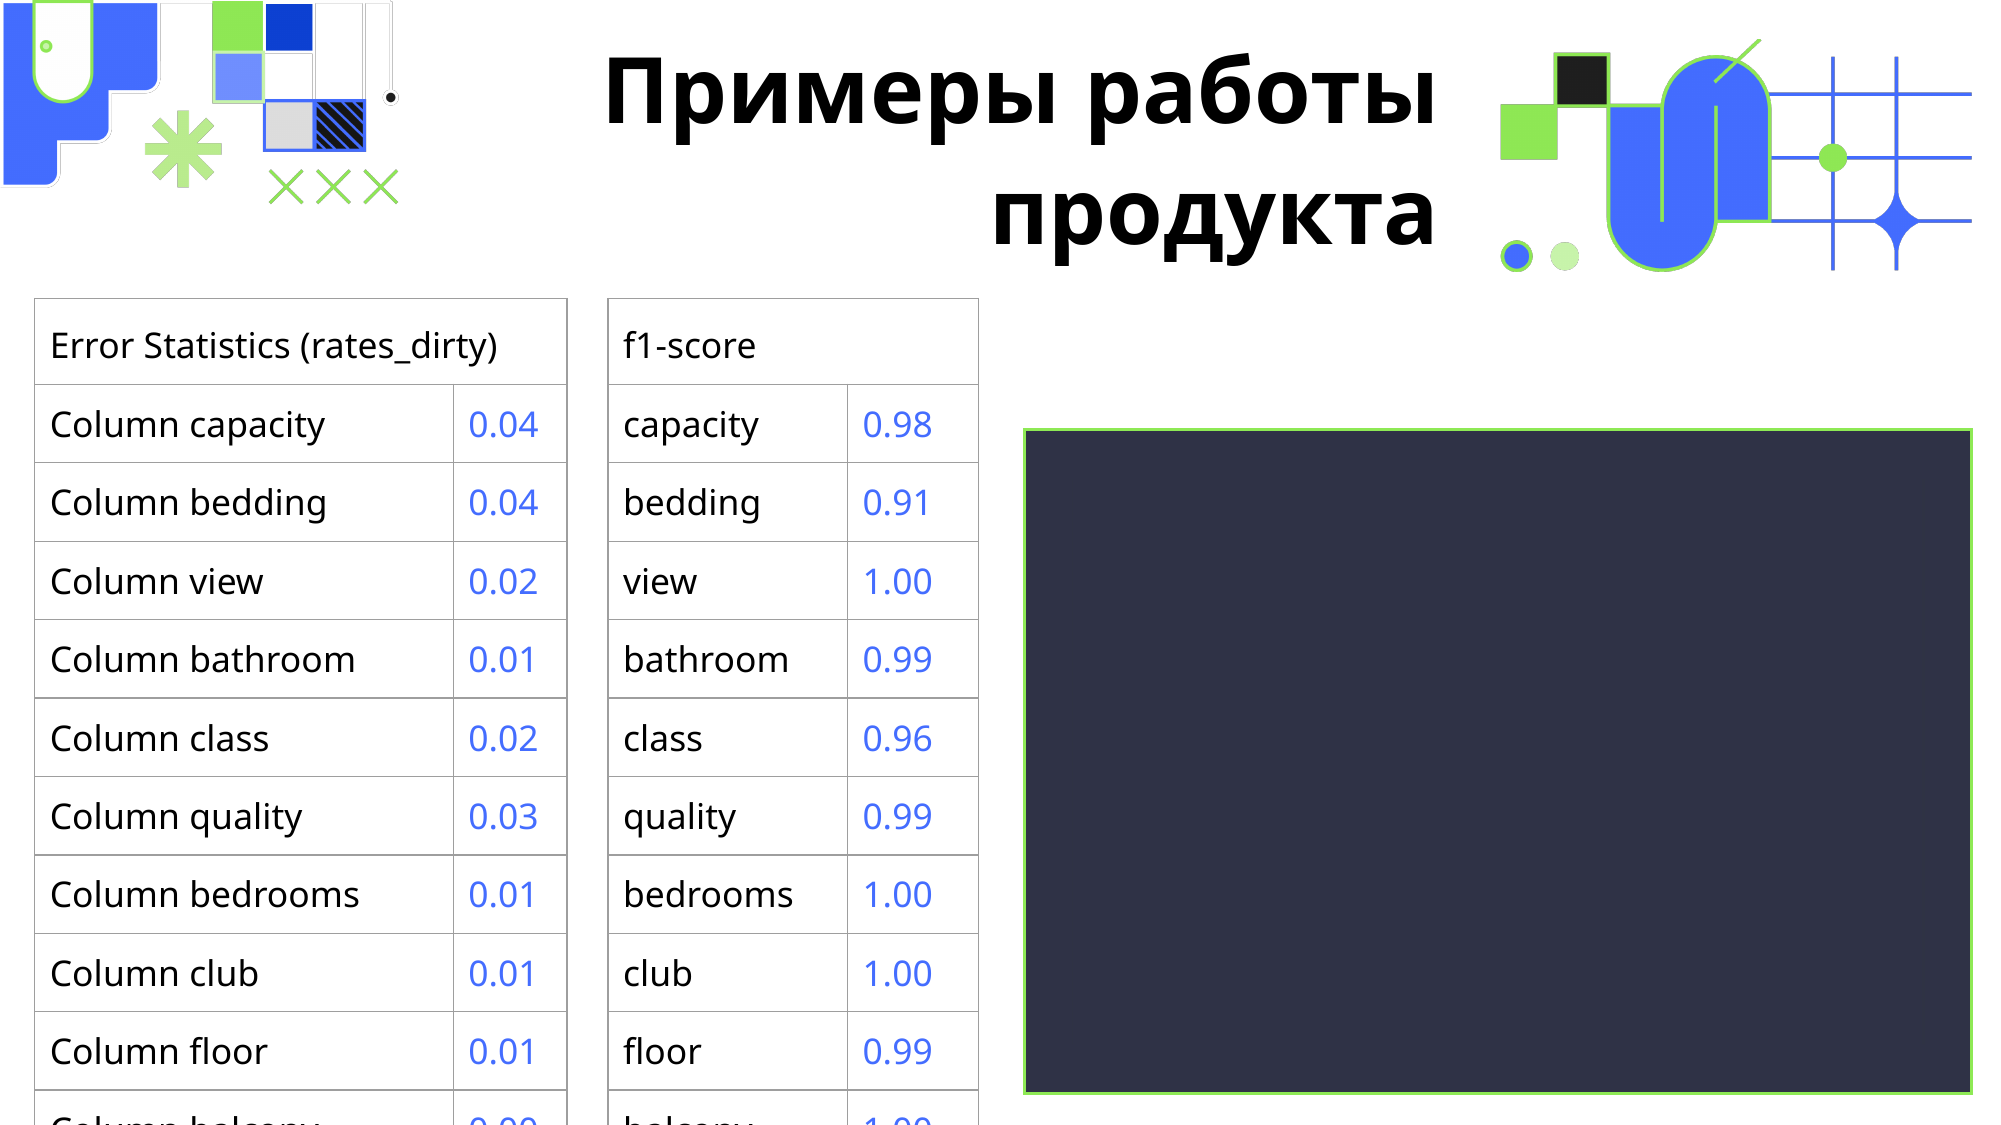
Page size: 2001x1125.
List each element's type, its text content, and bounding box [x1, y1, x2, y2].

table_cell 1.00 [848, 1091, 978, 1125]
table_cell Column balcony [35, 1091, 453, 1125]
table_cell floor [609, 1012, 847, 1089]
table_header Error Statistics (rates_dirty) [35, 299, 566, 384]
table_cell Column bedding [35, 463, 453, 541]
table_cell 0.01 [454, 856, 566, 933]
table_cell 0.01 [454, 620, 566, 697]
picture [1486, 39, 1988, 289]
table_cell club [609, 934, 847, 1011]
table_cell 1.00 [848, 856, 978, 933]
table_cell Column bathroom [35, 620, 453, 697]
table_cell 0.98 [848, 385, 978, 462]
picture [0, 0, 399, 205]
table_cell capacity [609, 385, 847, 462]
table_cell 0.02 [454, 542, 566, 619]
table_cell view [609, 542, 847, 619]
table_cell 0.96 [848, 699, 978, 776]
table_cell 0.01 [454, 934, 566, 1011]
table_cell 0.03 [454, 777, 566, 854]
table_cell 0.99 [848, 1012, 978, 1089]
table_cell 0.00 [454, 1091, 566, 1125]
table_cell Column capacity [35, 385, 453, 462]
table_cell bathroom [609, 620, 847, 697]
table_header f1-score [609, 299, 978, 384]
table_cell bedding [609, 463, 847, 541]
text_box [1024, 429, 1972, 1094]
table_cell Column quality [35, 777, 453, 854]
table_cell 0.02 [454, 699, 566, 776]
title Примеры работы продукта [507, 58, 1455, 271]
table_cell 1.00 [848, 934, 978, 1011]
table_cell 0.99 [848, 620, 978, 697]
table_cell 0.99 [848, 777, 978, 854]
table_cell 0.91 [848, 463, 978, 541]
table_cell Column view [35, 542, 453, 619]
table_cell 0.04 [454, 385, 566, 462]
table_cell 1.00 [848, 542, 978, 619]
table_cell balcony [609, 1091, 847, 1125]
table_cell bedrooms [609, 856, 847, 933]
table_cell quality [609, 777, 847, 854]
table_cell Column floor [35, 1012, 453, 1089]
table_cell Column bedrooms [35, 856, 453, 933]
table_cell 0.04 [454, 463, 566, 541]
table_cell Column class [35, 699, 453, 776]
table_cell Column club [35, 934, 453, 1011]
table_cell class [609, 699, 847, 776]
table_cell 0.01 [454, 1012, 566, 1089]
